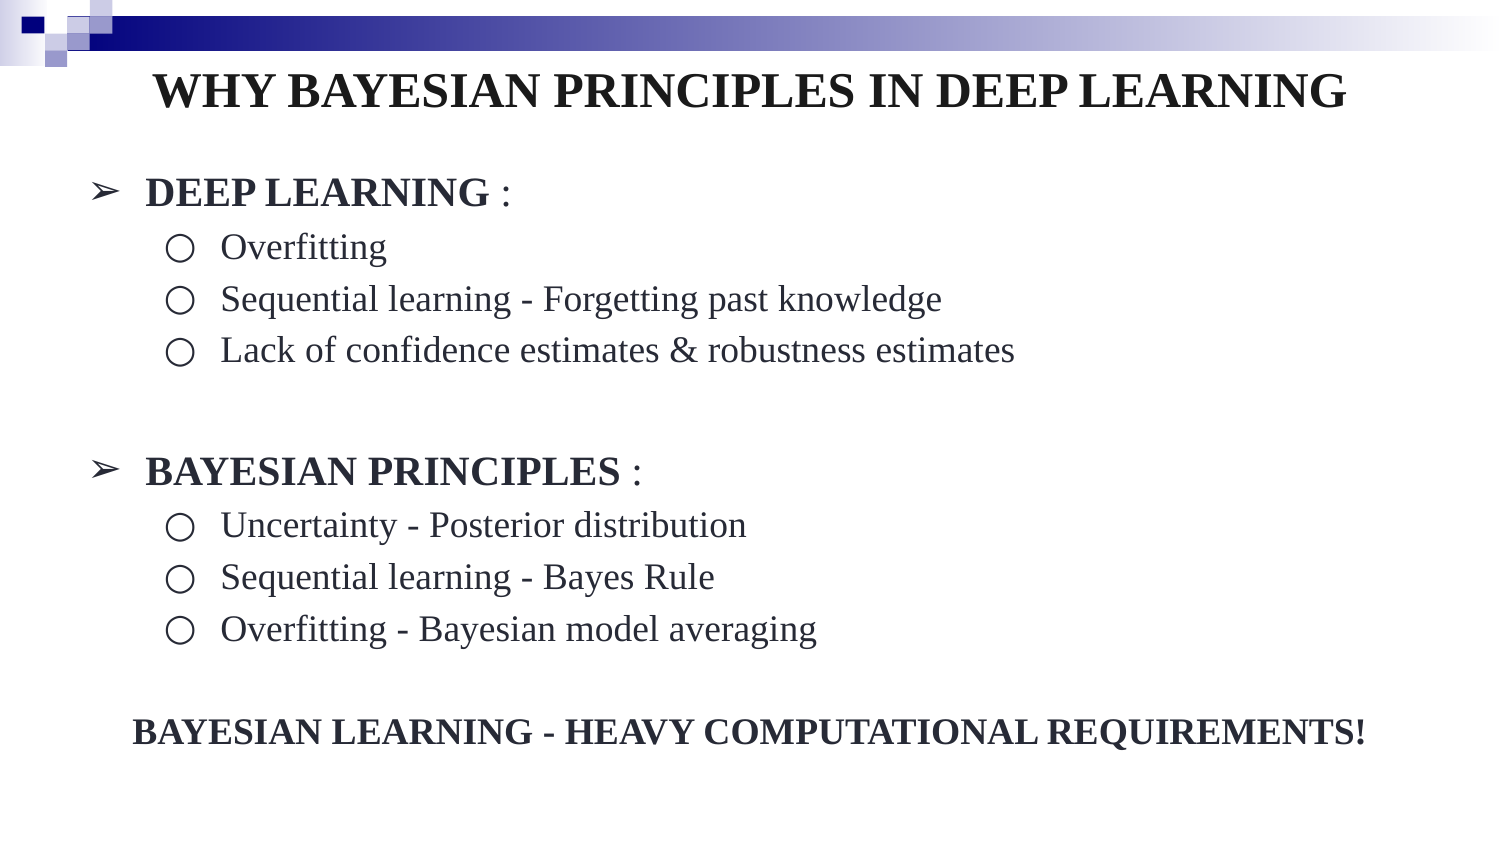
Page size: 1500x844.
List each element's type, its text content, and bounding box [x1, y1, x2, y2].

text_box WHY BAYESIAN PRINCIPLES IN DEEP LEARNING [55, 42, 1445, 131]
text_box DEEP LEARNING : Overfitting Sequential learning - Forgetting past knowledge Lack of confidence estimates & robustness estimates BAYESIAN PRINCIPLES : Uncertainty - Posterior distribution Sequential learning - Bayes Rule Overfitting - Bayesian model averaging BAYESIAN LEARNING - HEAVY COMPUTATIONAL REQUIREMENTS! [55, 142, 1445, 803]
